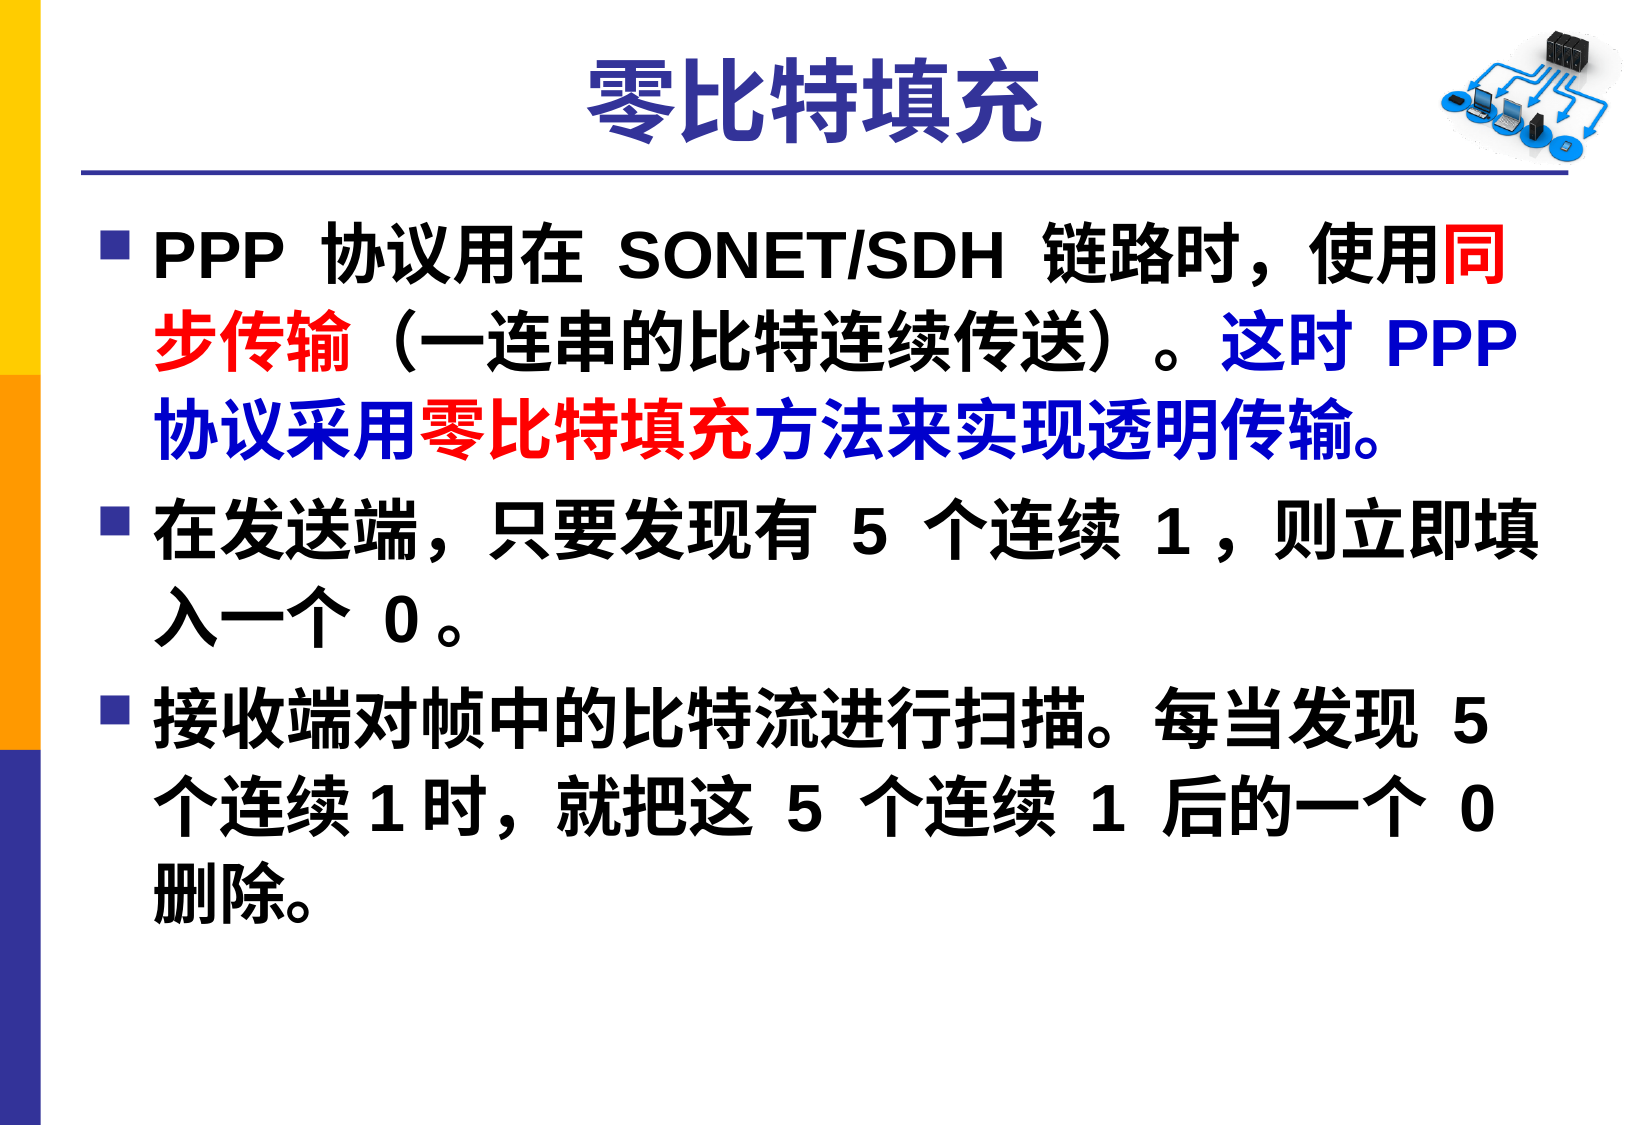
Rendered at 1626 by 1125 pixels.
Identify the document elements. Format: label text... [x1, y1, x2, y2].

title 零比特填充 [81, 30, 1569, 161]
list PPP 协议用在 SONET/SDH 链路时，使用同步传输（一连串的比特连续传送）。这时 PPP 协议采用零比特填充方法来实现透明传输。 在发送端，只要发现有 5 个连续 1，则立即填入一个 0。 接收端对帧中的比特流进行扫描。每当发现 5 个连续1时，就把这 5 个连续 1 后的一个 0 删除。 [81, 196, 1569, 1006]
picture [1438, 30, 1624, 165]
